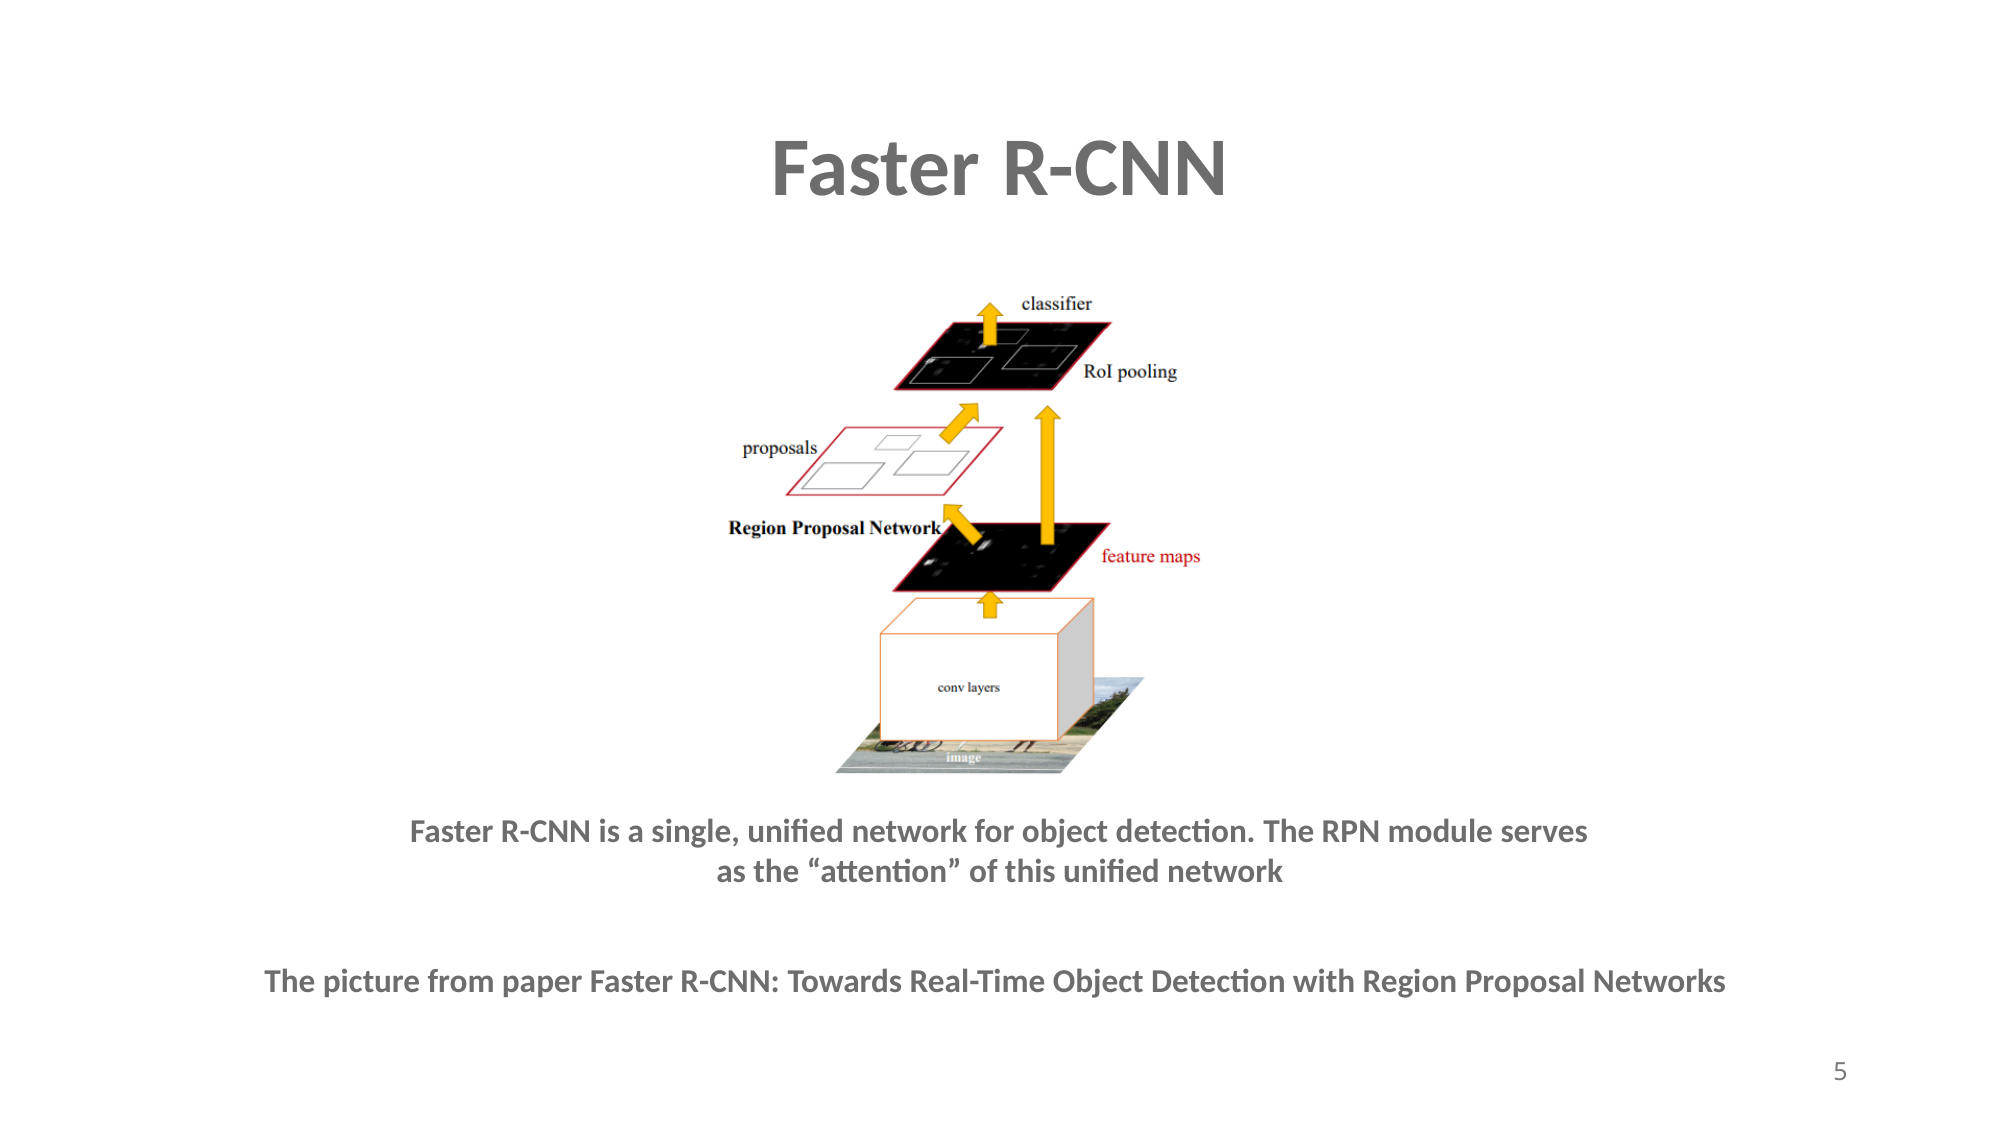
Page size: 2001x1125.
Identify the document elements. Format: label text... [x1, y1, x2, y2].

text_box Faster R-CNN is a single, unified network for object detection. The RPN module serves as the “attention” of this unified network [394, 766, 1606, 932]
picture [690, 242, 1223, 782]
slide_number 5 [1412, 1042, 1863, 1103]
title Faster R-CNN [137, 59, 1863, 278]
text_box The picture from paper Faster R-CNN: Towards Real-Time Object Detection with Region Proposal Networks [244, 928, 1756, 1031]
